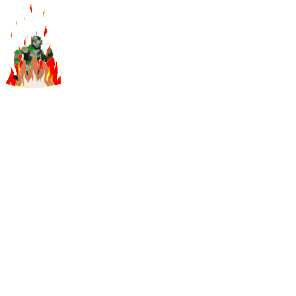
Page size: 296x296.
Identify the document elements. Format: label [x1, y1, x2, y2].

picture [0, 0, 100, 89]
